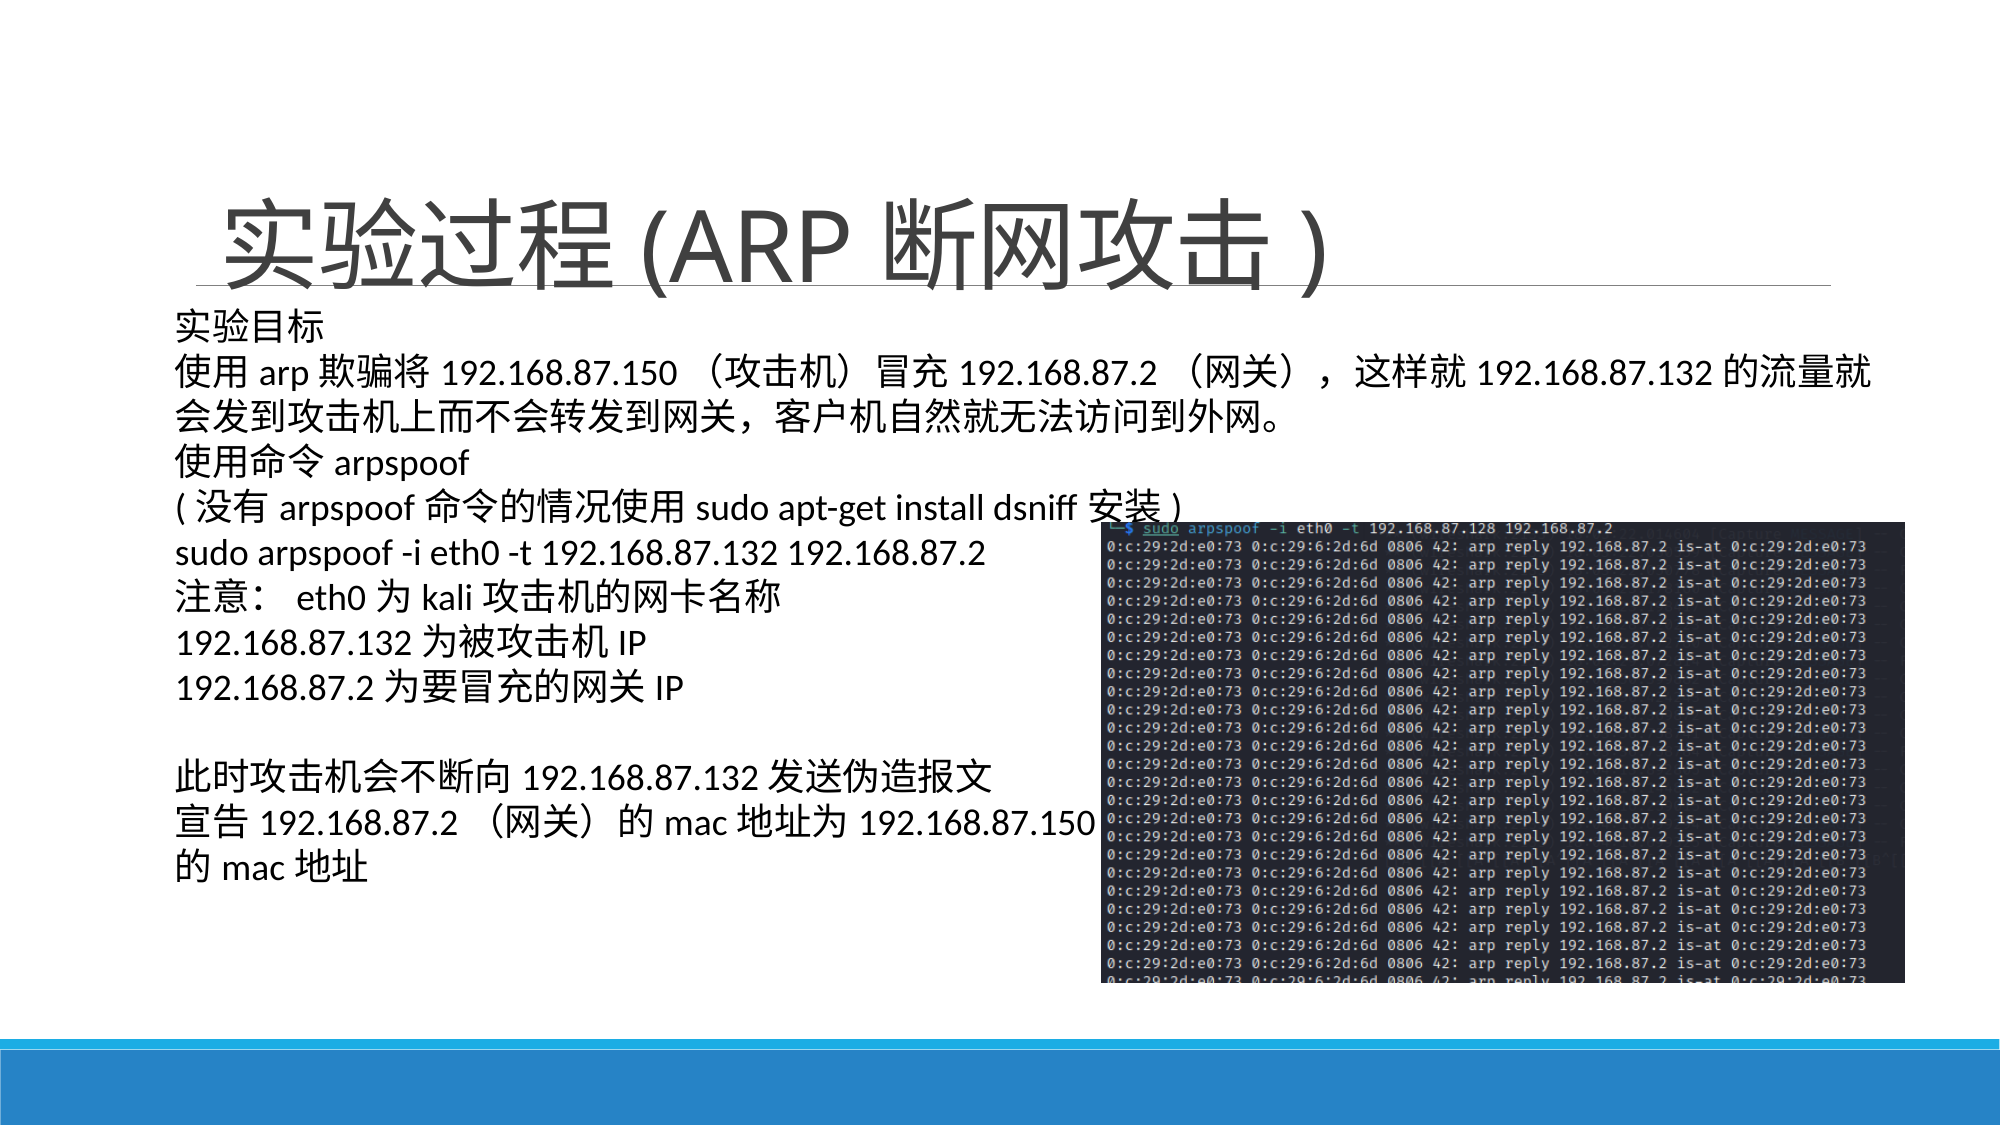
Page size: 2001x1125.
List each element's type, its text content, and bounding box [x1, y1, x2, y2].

text_box 实验过程(ARP断网攻击) [204, 71, 1855, 310]
text_box 实验目标 使用arp欺骗将192.168.87.150（攻击机）冒充192.168.87.2（网关），这样就192.168.87.132的流量就会发到攻击机上而不会转发到网关，客户机自然就无法访问到外网。 使用命令arpspoof (没有arpspoof命令的情况使用sudo apt-get install dsniff安装) sudo arpspoof -i eth0 -t 192.168.87.132 192.168.87.2 注意：eth0为kali攻击机的网卡名称 192.168.87.132为被攻击机IP 192.168.87.2为要冒充的网关IP 此时攻击机会不断向192.168.87.132发送伪造报文 宣告192.168.87.2（网关）的mac地址为192.168.87.150 的mac地址 [160, 295, 1905, 941]
picture [1100, 521, 1906, 983]
